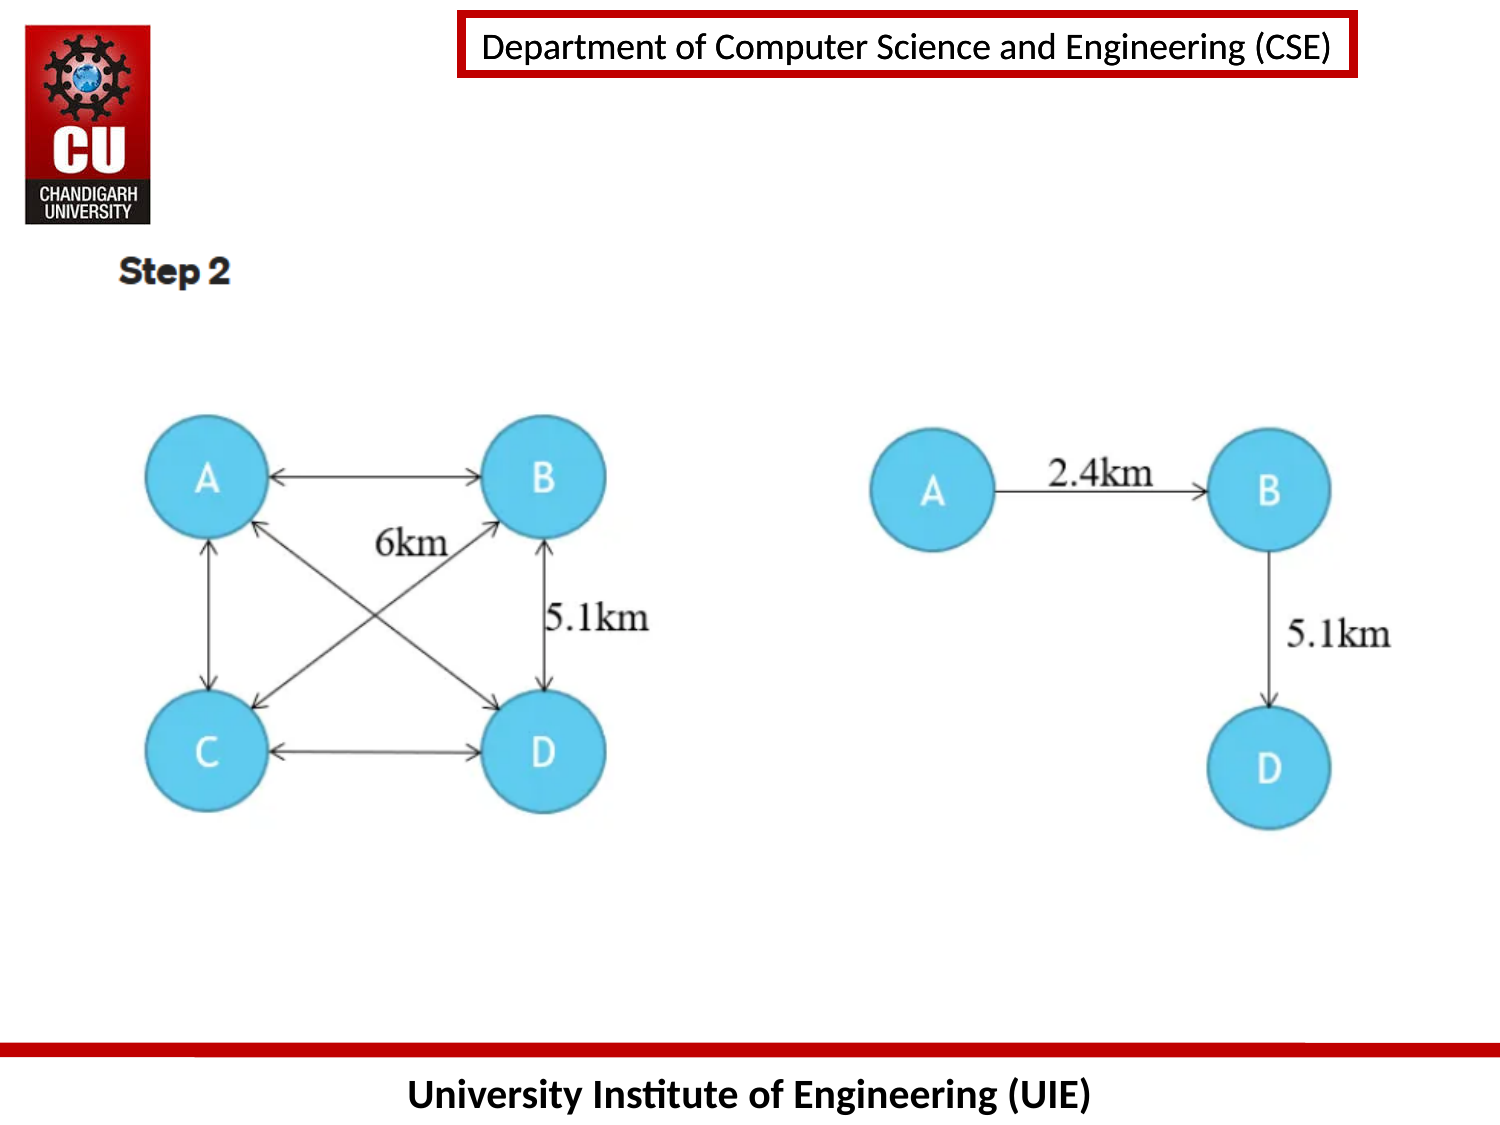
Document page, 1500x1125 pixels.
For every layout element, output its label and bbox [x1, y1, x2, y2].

picture [98, 237, 1401, 888]
picture [24, 24, 151, 225]
